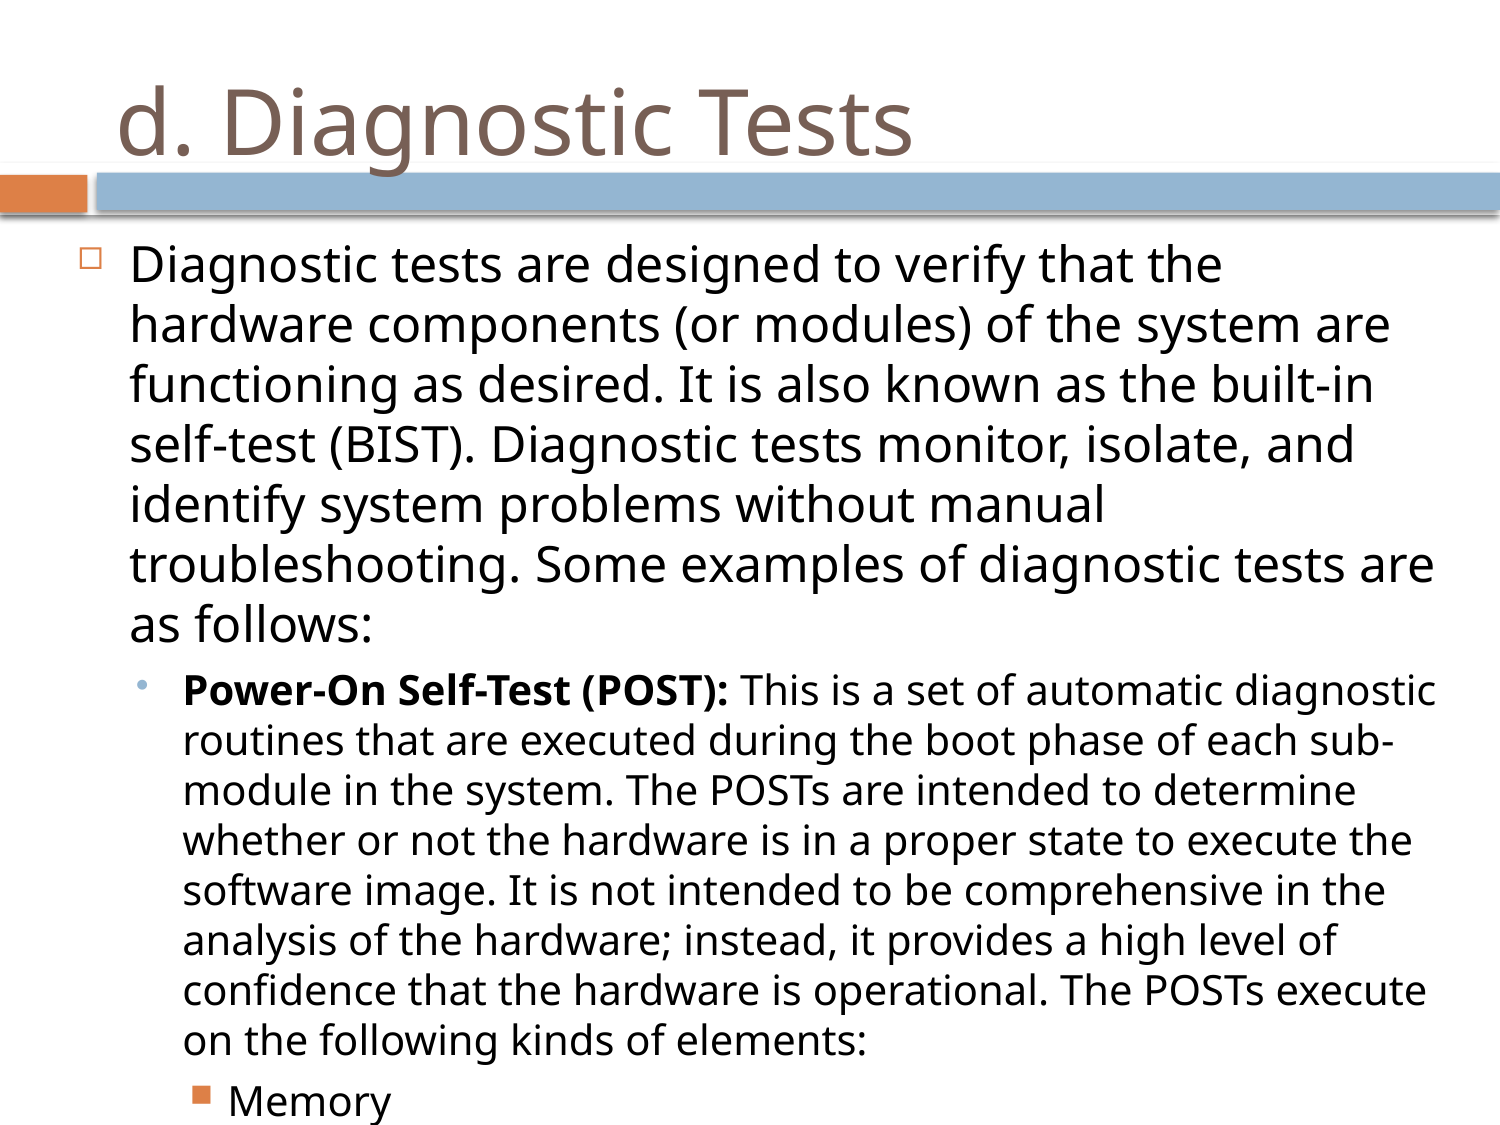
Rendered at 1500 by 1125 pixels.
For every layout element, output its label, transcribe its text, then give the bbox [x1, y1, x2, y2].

title d. Diagnostic Tests [100, 37, 1438, 200]
list Diagnostic tests are designed to verify that the hardware components (or modules) of the system are functioning as desired. It is also known as the built-in self-test (BIST). Diagnostic tests monitor, isolate, and identify system problems without manual troubleshooting. Some examples of diagnostic tests are as follows: Power-On Self-Test (POST): This is a set of automatic diagnostic routines that are executed during the boot phase of each sub-module in the system. The POSTs are intended to determine whether or not the hardware is in a proper state to execute the software image. It is not intended to be comprehensive in the analysis of the hardware; instead, it provides a high level of confidence that the hardware is operational. The POSTs execute on the following kinds of elements: Memory Address and data buses Peripheral devices [62, 224, 1475, 1075]
